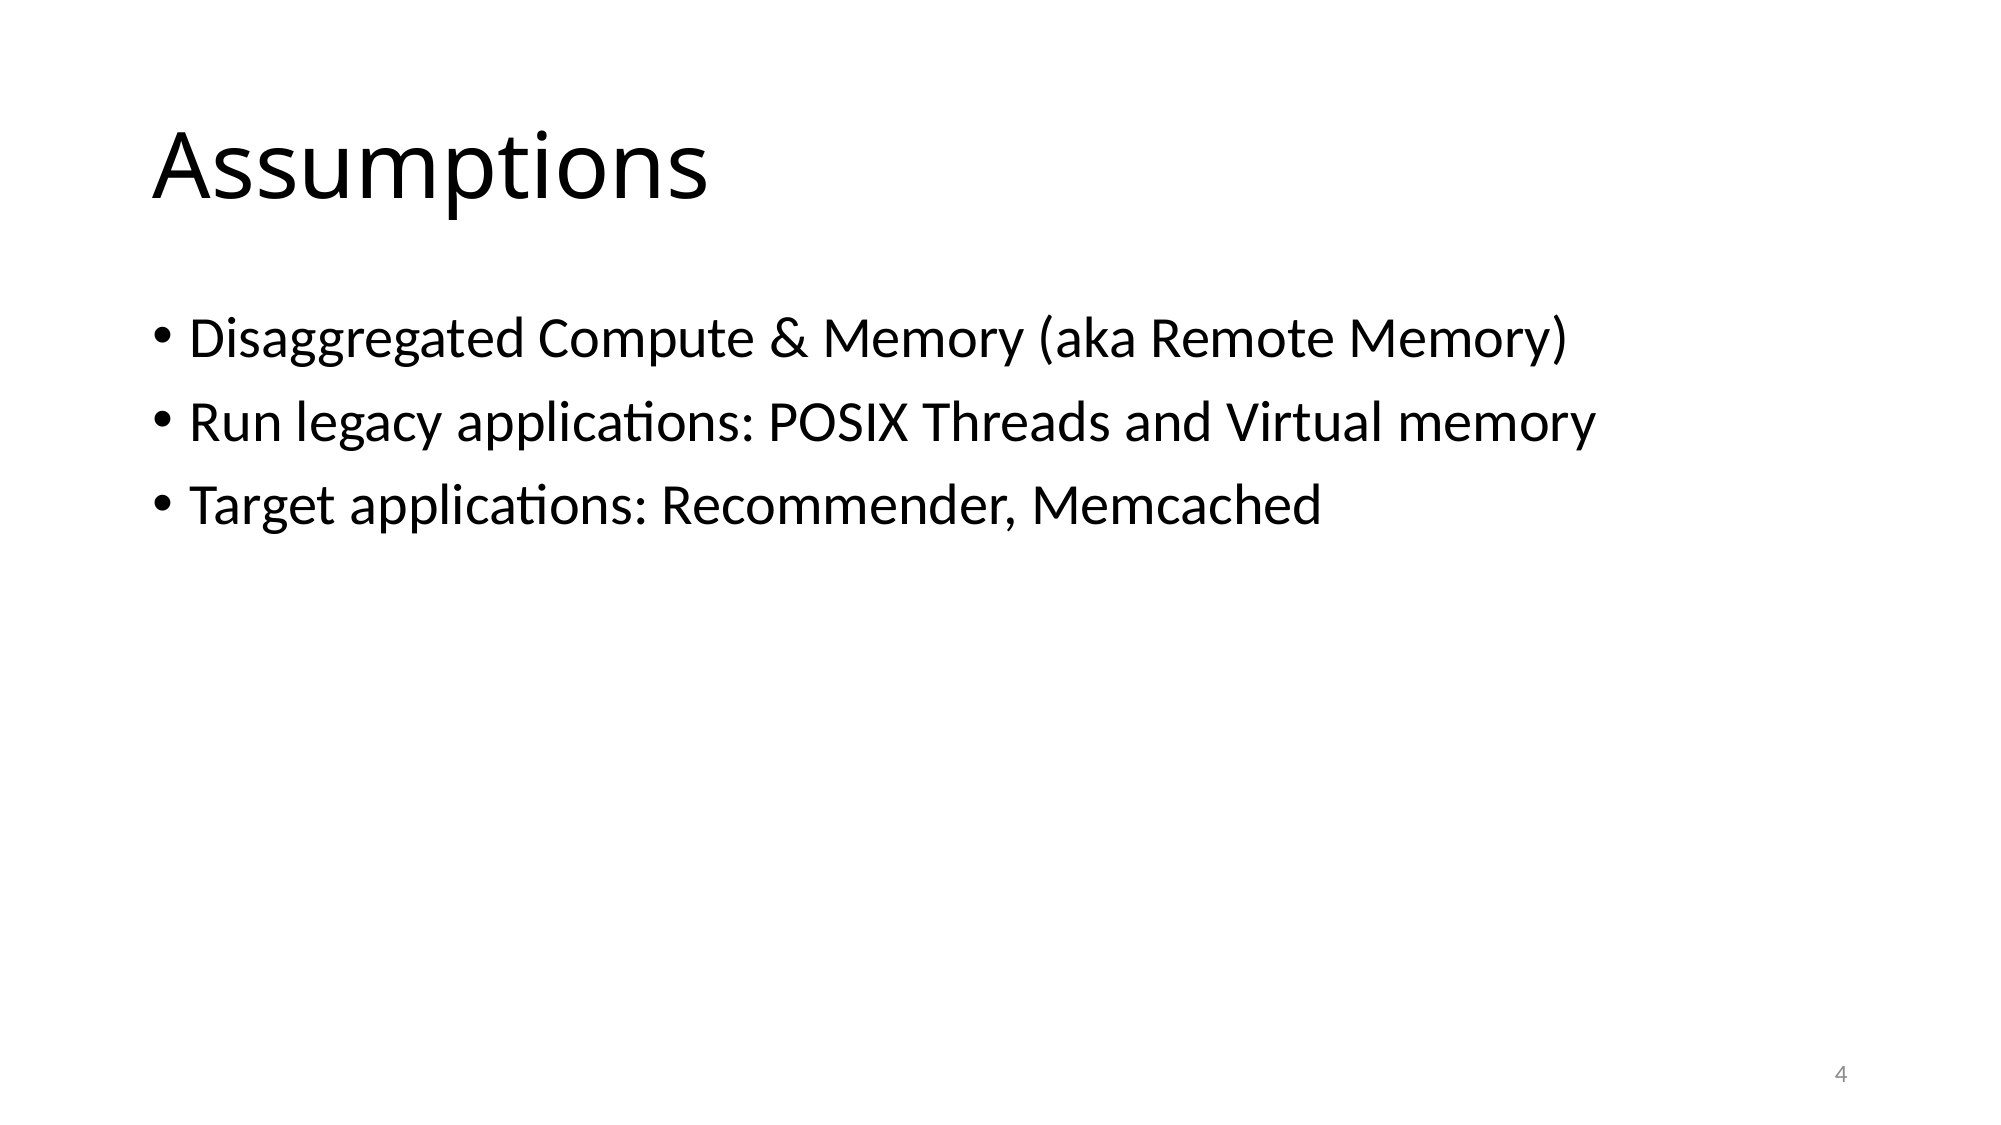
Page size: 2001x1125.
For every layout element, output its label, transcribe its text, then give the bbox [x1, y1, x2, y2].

list Disaggregated Compute & Memory (aka Remote Memory) Run legacy applications: POSIX Threads and Virtual memory Target applications: Recommender, Memcached [137, 299, 1704, 1043]
title Assumptions [137, 59, 1863, 278]
slide_number 4 [1412, 1042, 1863, 1103]
